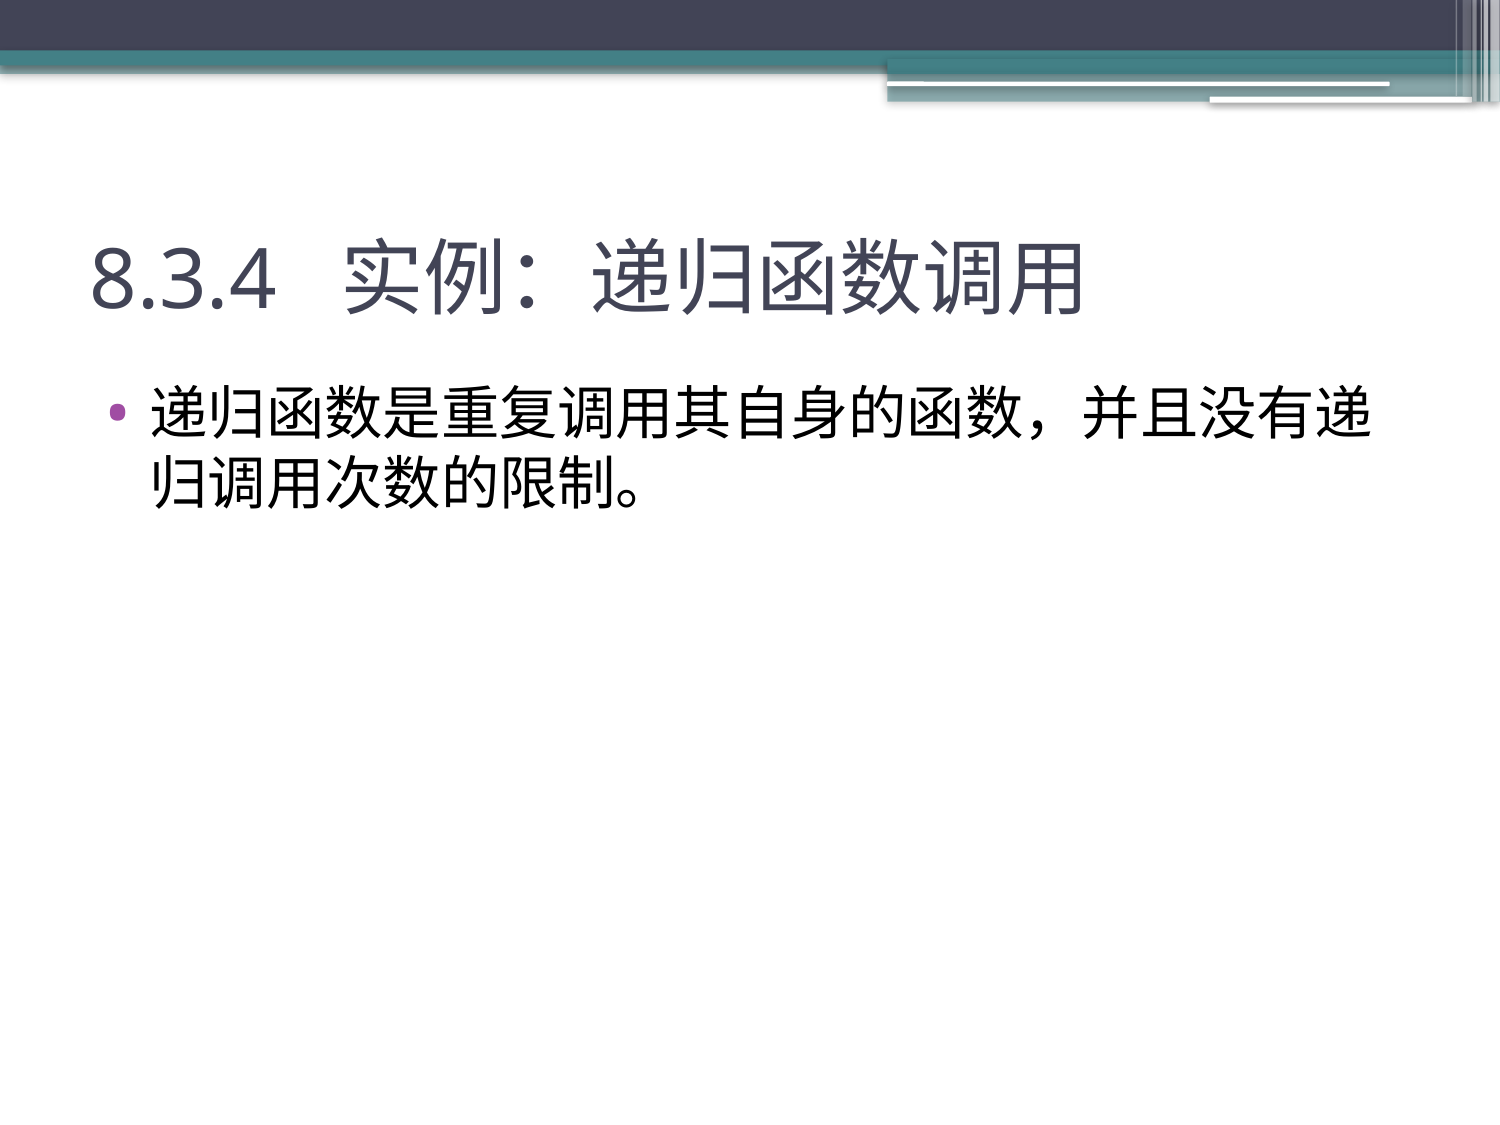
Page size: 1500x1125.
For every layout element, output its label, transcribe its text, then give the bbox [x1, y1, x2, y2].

title 8.3.4 实例：递归函数调用 [75, 187, 1425, 363]
list 递归函数是重复调用其自身的函数，并且没有递归调用次数的限制。 [75, 368, 1425, 1079]
